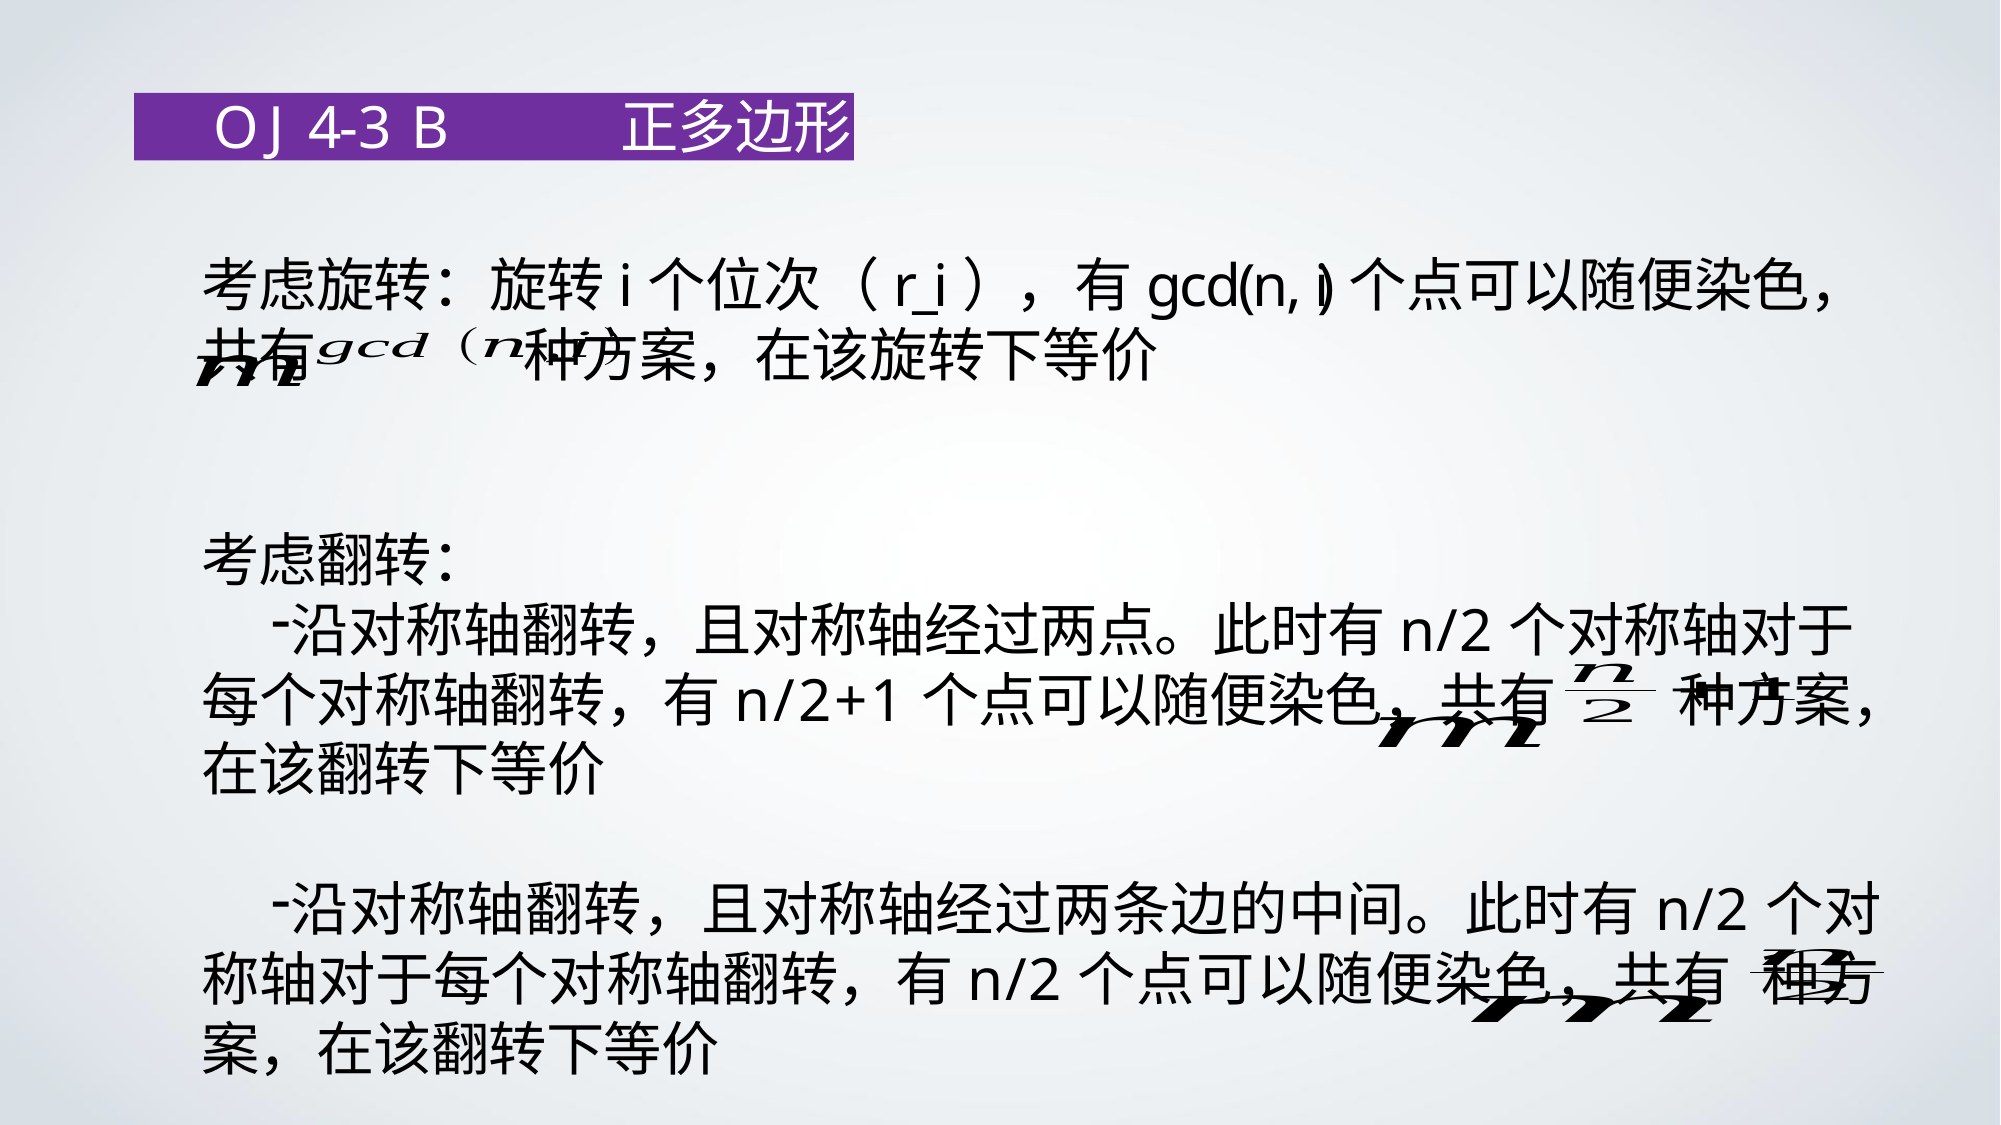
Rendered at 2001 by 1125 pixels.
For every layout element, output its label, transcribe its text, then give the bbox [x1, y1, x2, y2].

text_box 考虑旋转：旋转i个位次（r_i），有gcd(n, i)个点可以随便染色，共有 种方案，在该旋转下等价 考虑翻转： 沿对称轴翻转，且对称轴经过两点。此时有n/2个对称轴对于每个对称轴翻转，有n/2+1个点可以随便染色，共有 种方案，在该翻转下等价 沿对称轴翻转，且对称轴经过两条边的中间。此时有n/2个对称轴对于每个对称轴翻转，有n/2个点可以随便染色，共有 种方案，在该翻转下等价 [199, 246, 1912, 1083]
text_box OJ 4-3 B 正多边形 [134, 92, 854, 161]
picture [0, 0, 2000, 1125]
